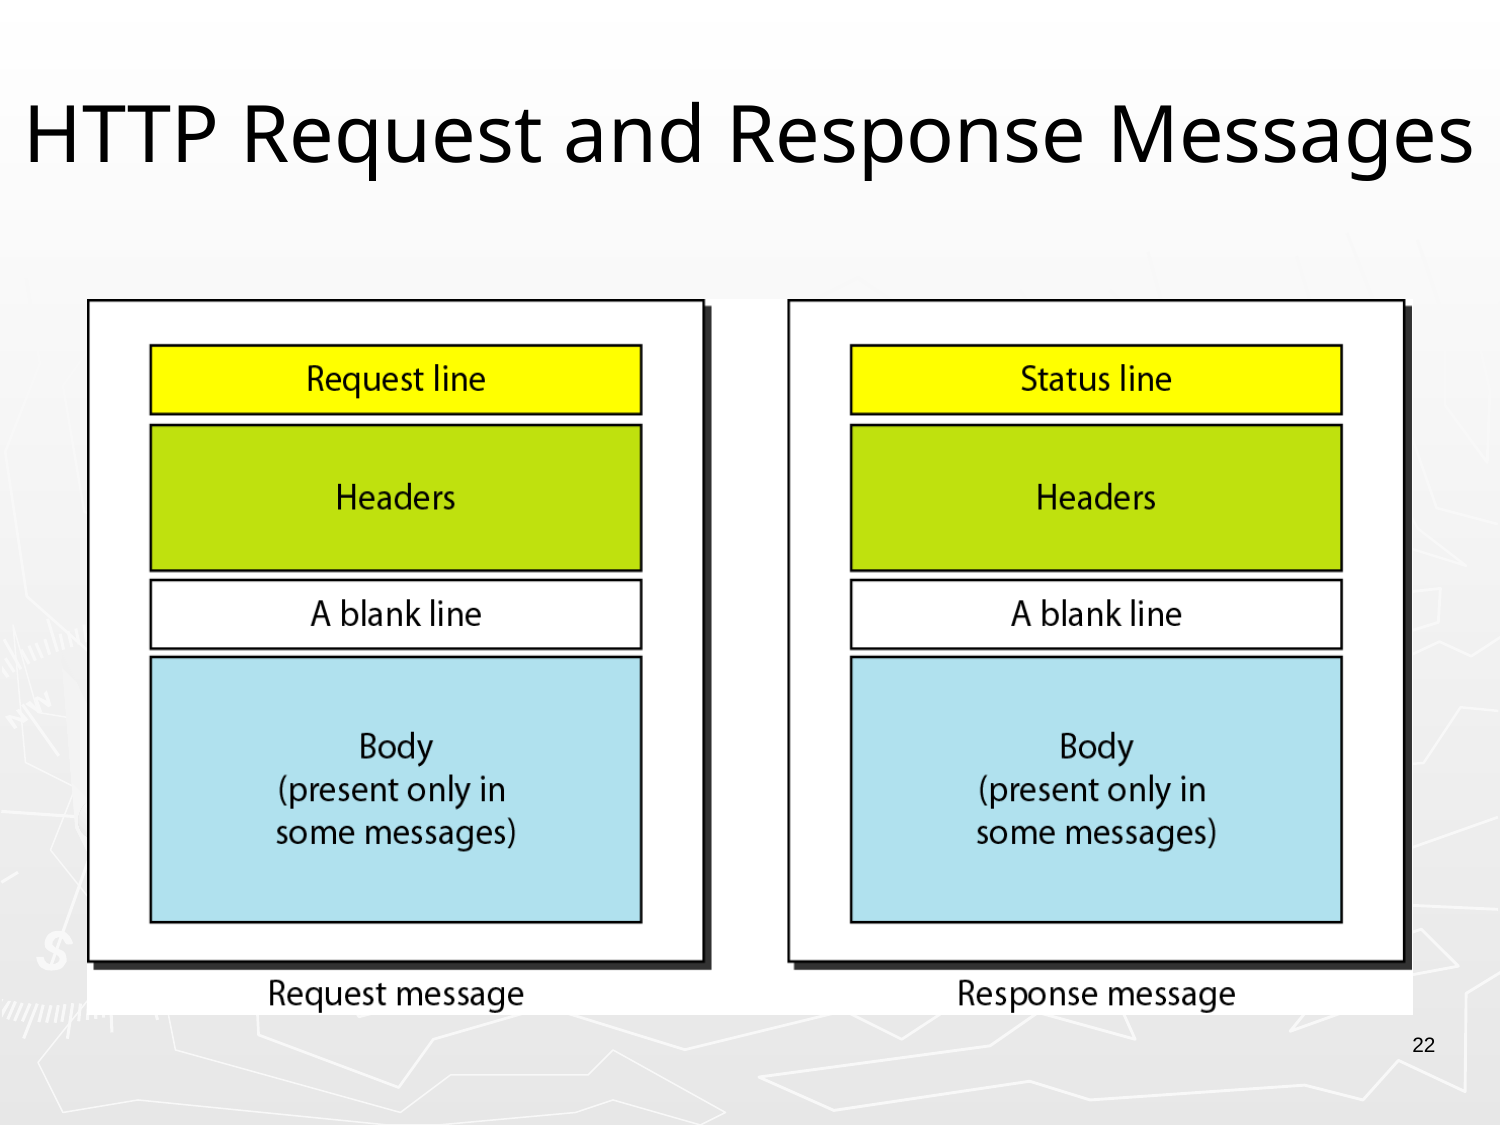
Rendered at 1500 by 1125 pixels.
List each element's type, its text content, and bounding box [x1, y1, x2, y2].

slide_number 22 [1074, 1024, 1451, 1103]
title HTTP Request and Response Messages [0, 37, 1500, 225]
picture [87, 299, 1413, 1016]
